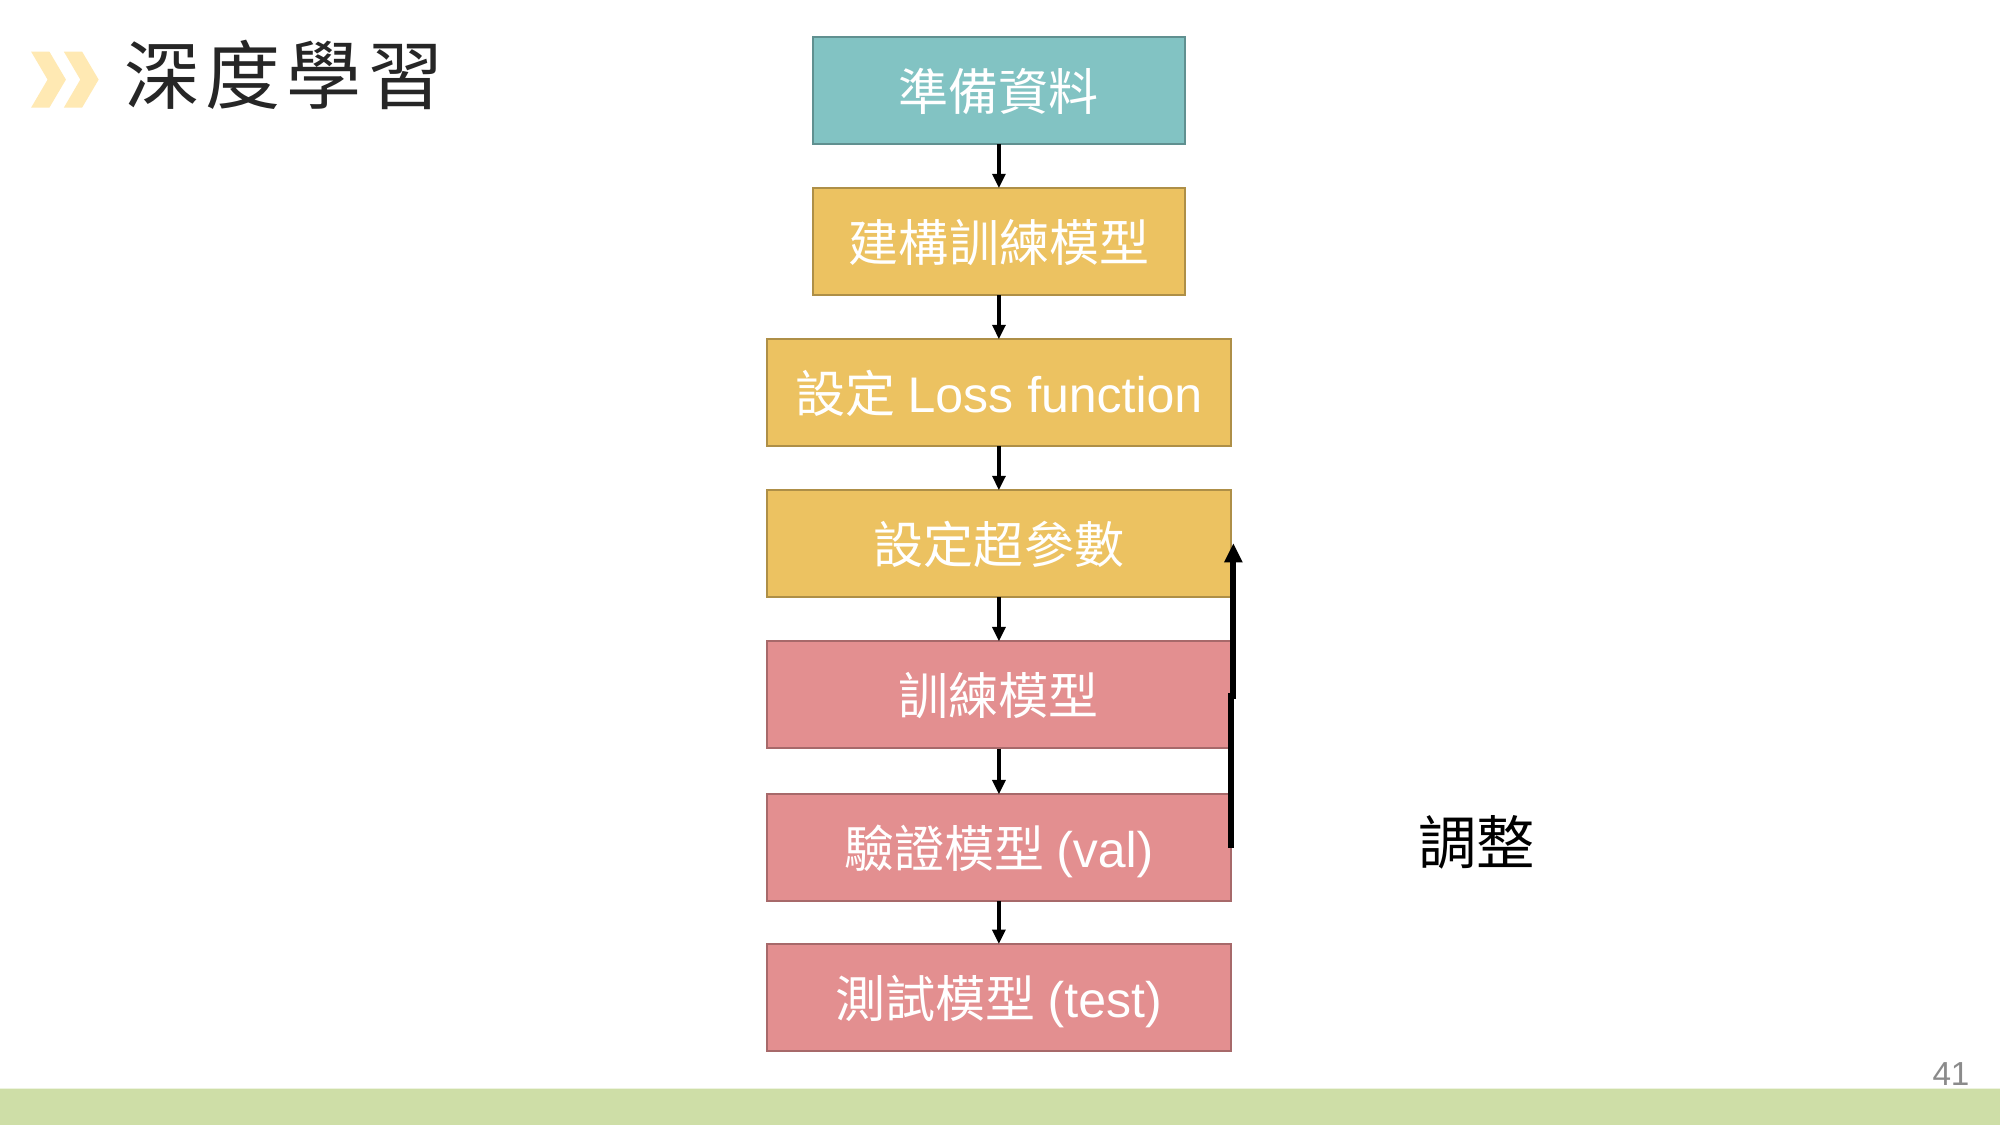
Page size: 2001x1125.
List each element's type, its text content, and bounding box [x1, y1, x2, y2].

text_box 調整 [1403, 798, 1550, 884]
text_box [766, 36, 1234, 1052]
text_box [32, 52, 98, 107]
text_box 41 [1534, 1042, 1985, 1103]
text_box [0, 1088, 2000, 1125]
text_box 深度學習 [109, 21, 1044, 126]
